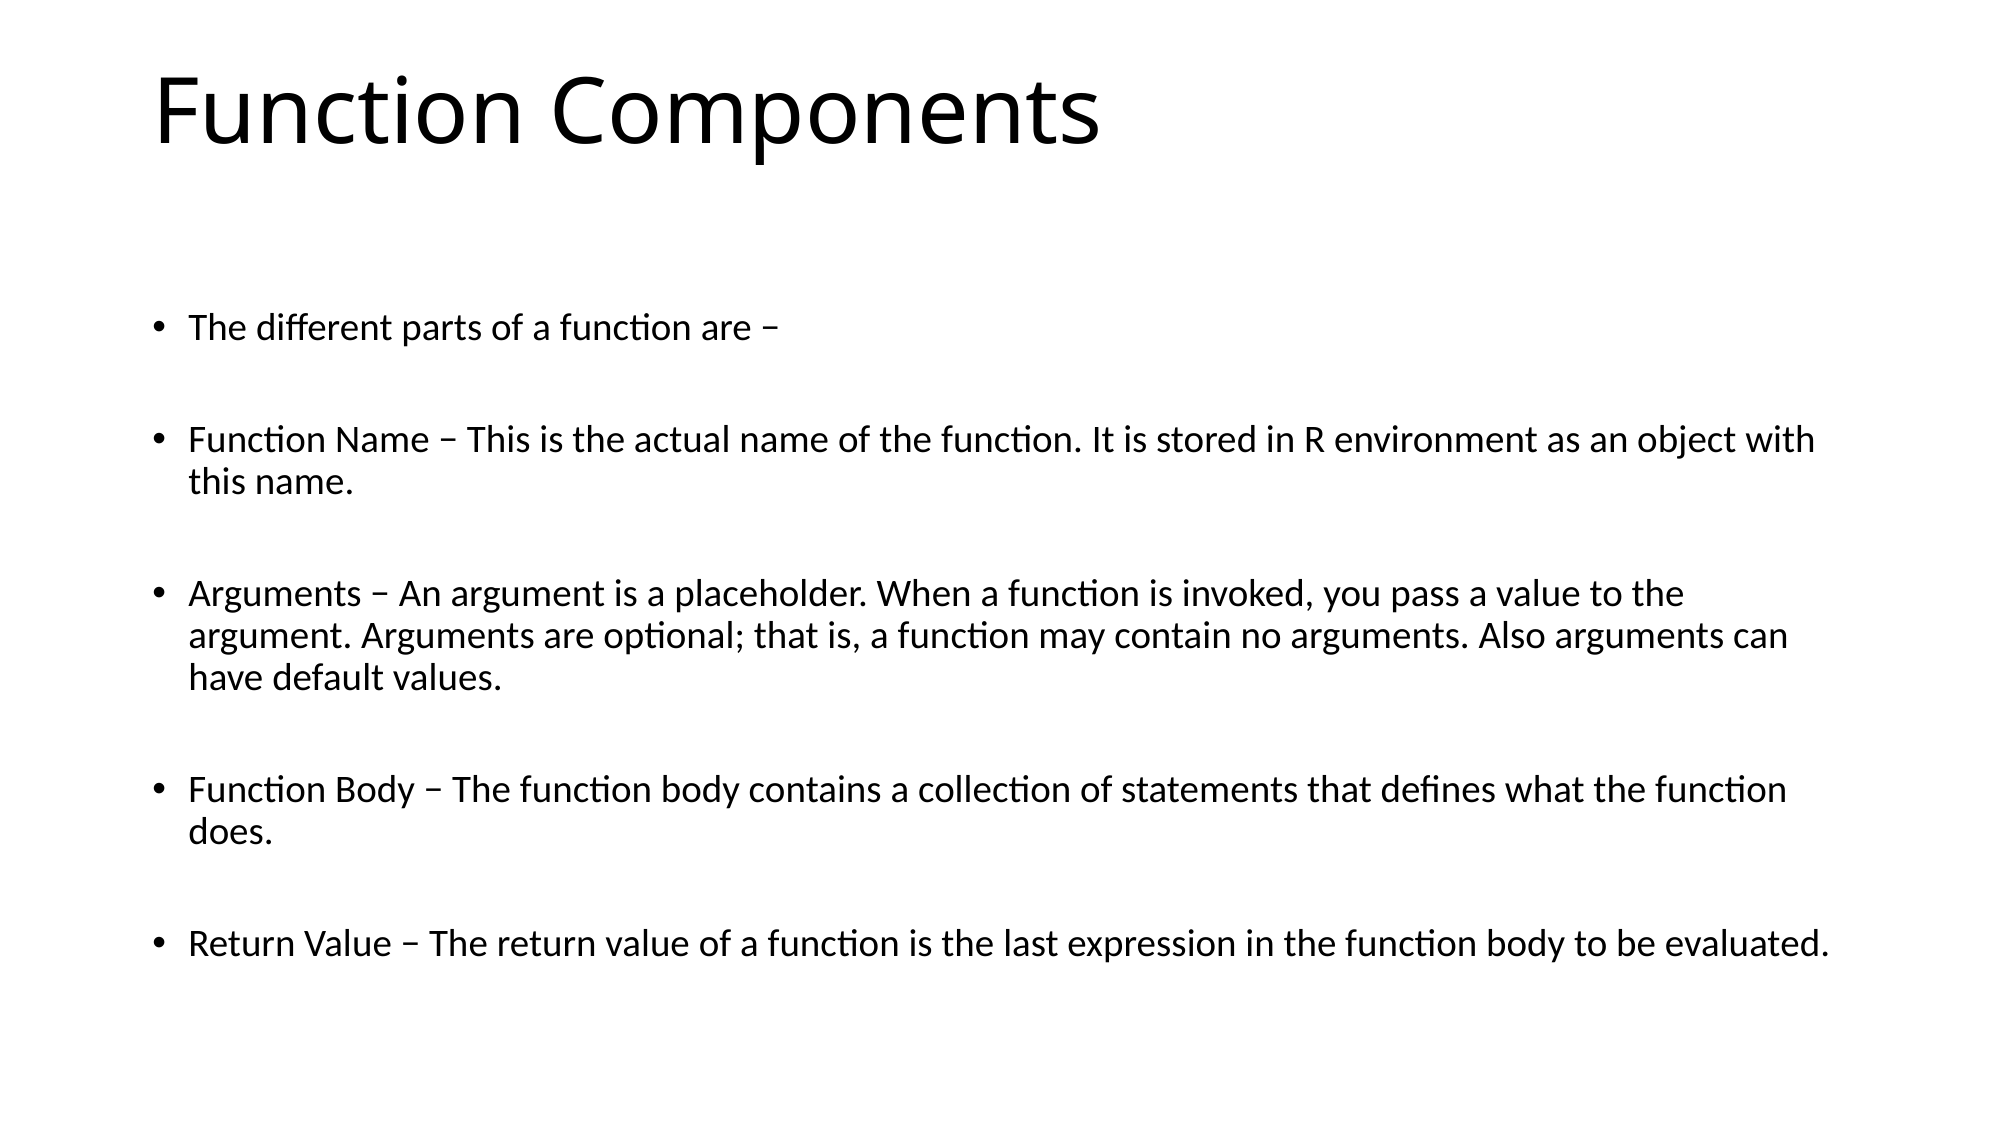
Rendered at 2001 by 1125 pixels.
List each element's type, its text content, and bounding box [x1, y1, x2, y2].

title Function Components [137, 59, 1863, 278]
list The different parts of a function are − Function Name − This is the actual name of the function. It is stored in R environment as an object with this name. Arguments − An argument is a placeholder. When a function is invoked, you pass a value to the argument. Arguments are optional; that is, a function may contain no arguments. Also arguments can have default values. Function Body − The function body contains a collection of statements that defines what the function does. Return Value − The return value of a function is the last expression in the function body to be evaluated. [137, 299, 1863, 1014]
